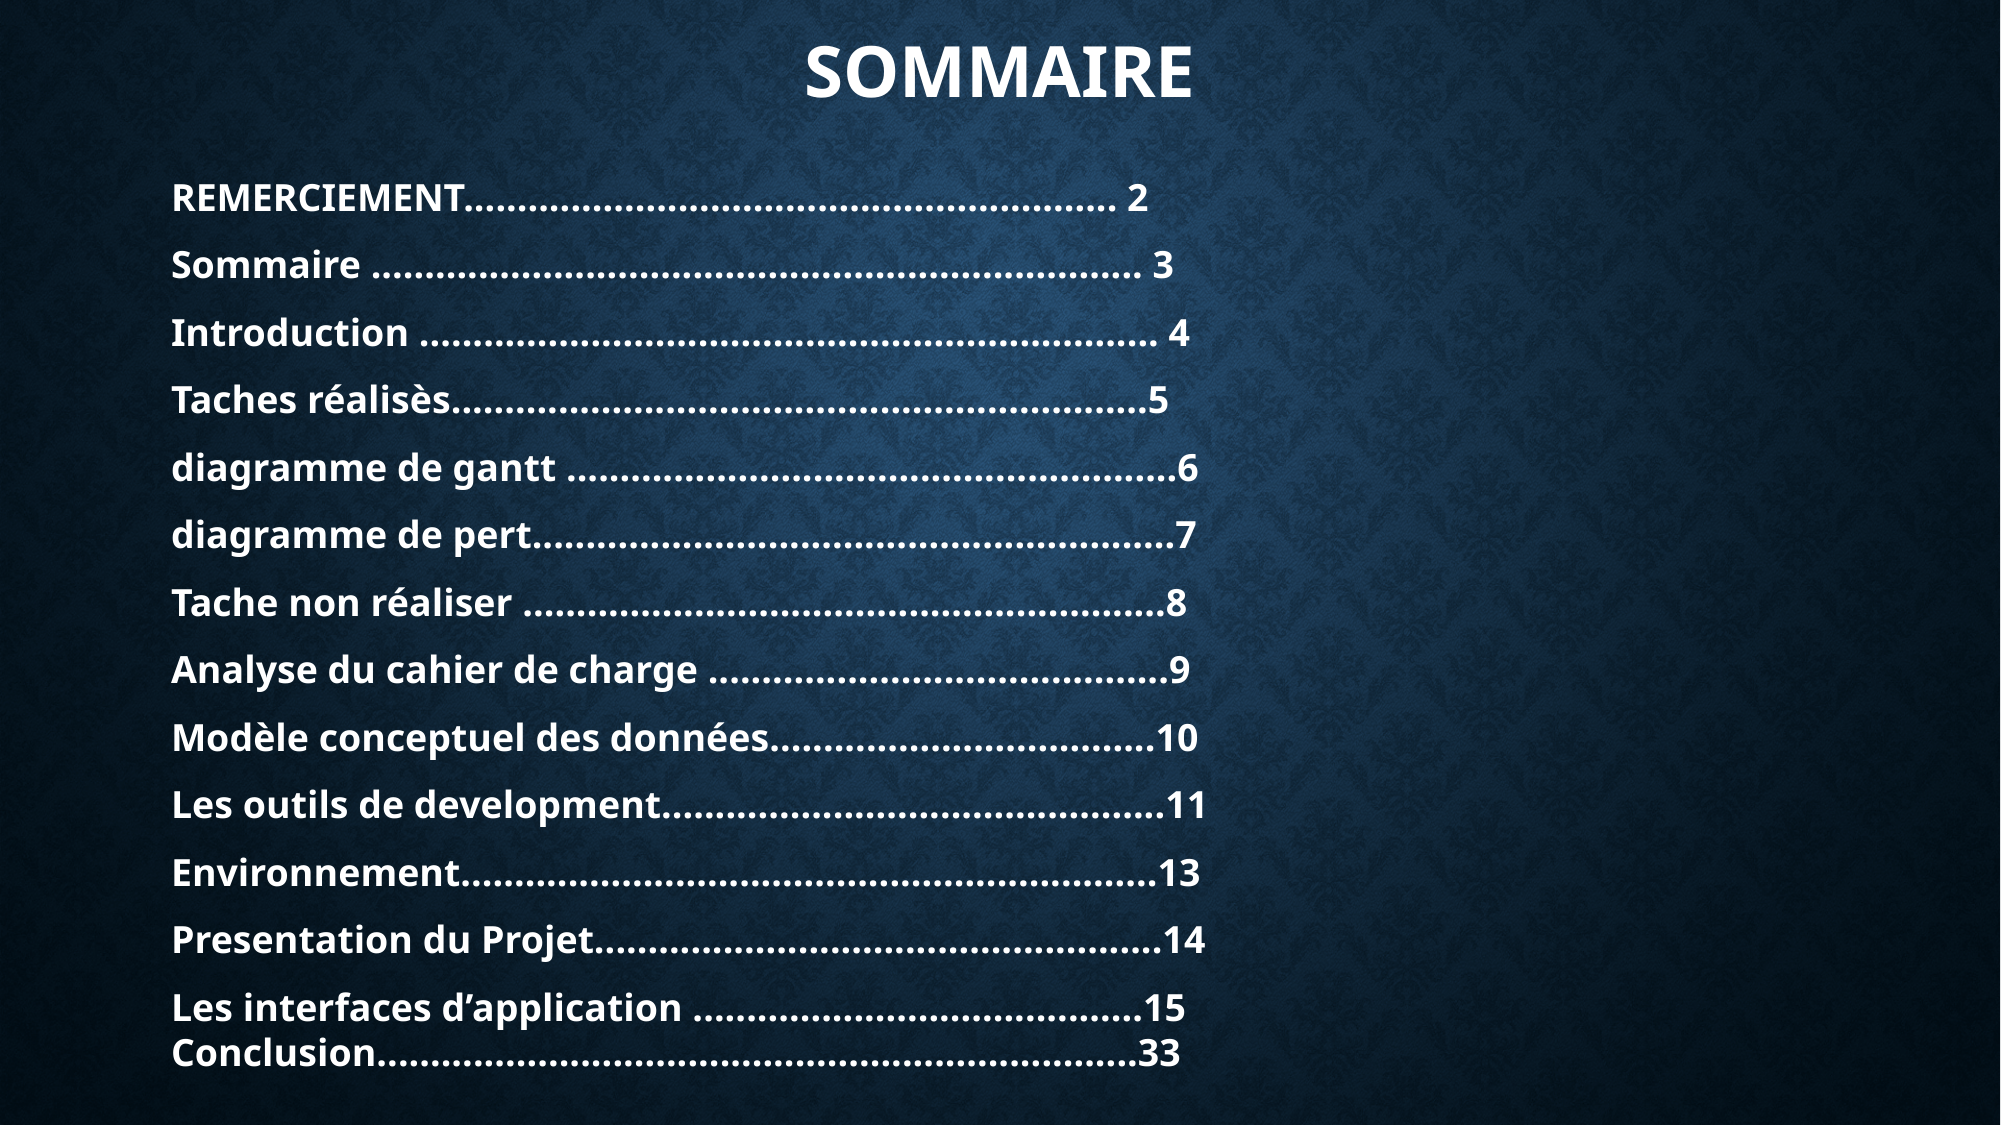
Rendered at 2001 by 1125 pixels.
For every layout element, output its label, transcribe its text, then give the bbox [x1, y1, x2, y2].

text_box REMERCIEMENT............................................................. 2 Sommaire ........................................................................ 3 Introduction ..................................................................... 4 Taches réalisès.................................................................5 diagramme de gantt .........................................................6 diagramme de pert............................................................7 Tache non réaliser ............................................................8 Analyse du cahier de charge ...........................................9 Modèle conceptuel des données....................................10 Les outils de development...............................................11 Environnement.................................................................13 Presentation du Projet.....................................................14 Les interfaces d’application ..........................................15 Conclusion.......................................................................33 [156, 143, 1260, 1125]
title Sommaire [0, 6, 2000, 144]
